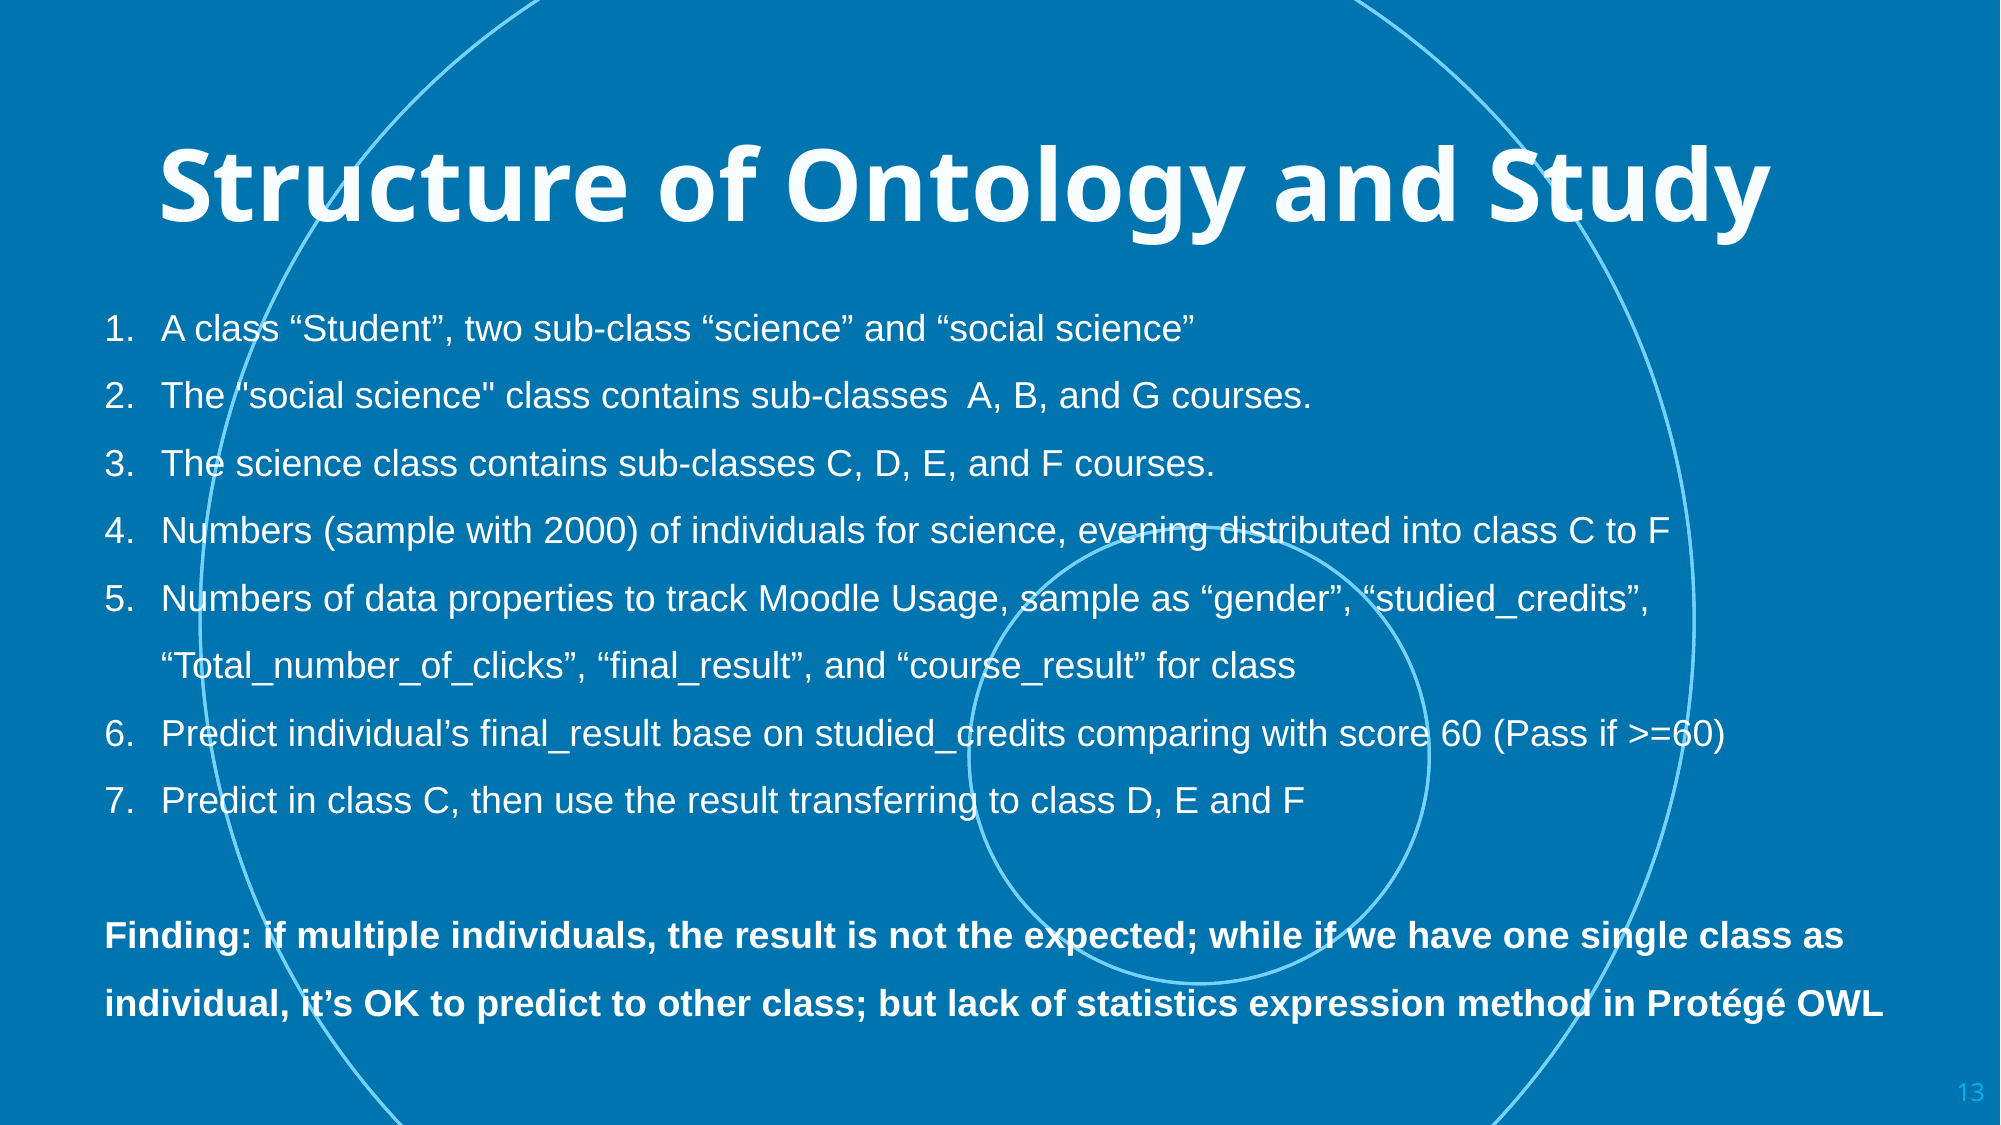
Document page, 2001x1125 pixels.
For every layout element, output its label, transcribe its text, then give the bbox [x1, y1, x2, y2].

slide_number 13 [1914, 1063, 2000, 1124]
text_box Structure of Ontology and Study [102, 127, 1830, 251]
text_box A class “Student”, two sub-class “science” and “social science” The "social science" class contains sub-classes A, B, and G courses. The science class contains sub-classes C, D, E, and F courses. Numbers (sample with 2000) of individuals for science, evening distributed into class C to F Numbers of data properties to track Moodle Usage, sample as “gender”, “studied_credits”, “Total_number_of_clicks”, “final_result”, and “course_result” for class Predict individual’s final_result base on studied_credits comparing with score 60 (Pass if >=60) Predict in class C, then use the result transferring to class D, E and F Finding: if multiple individuals, the result is not the expected; while if we have one single class as individual, it’s OK to predict to other class; but lack of statistics expression method in Protégé OWL [89, 274, 1937, 1032]
